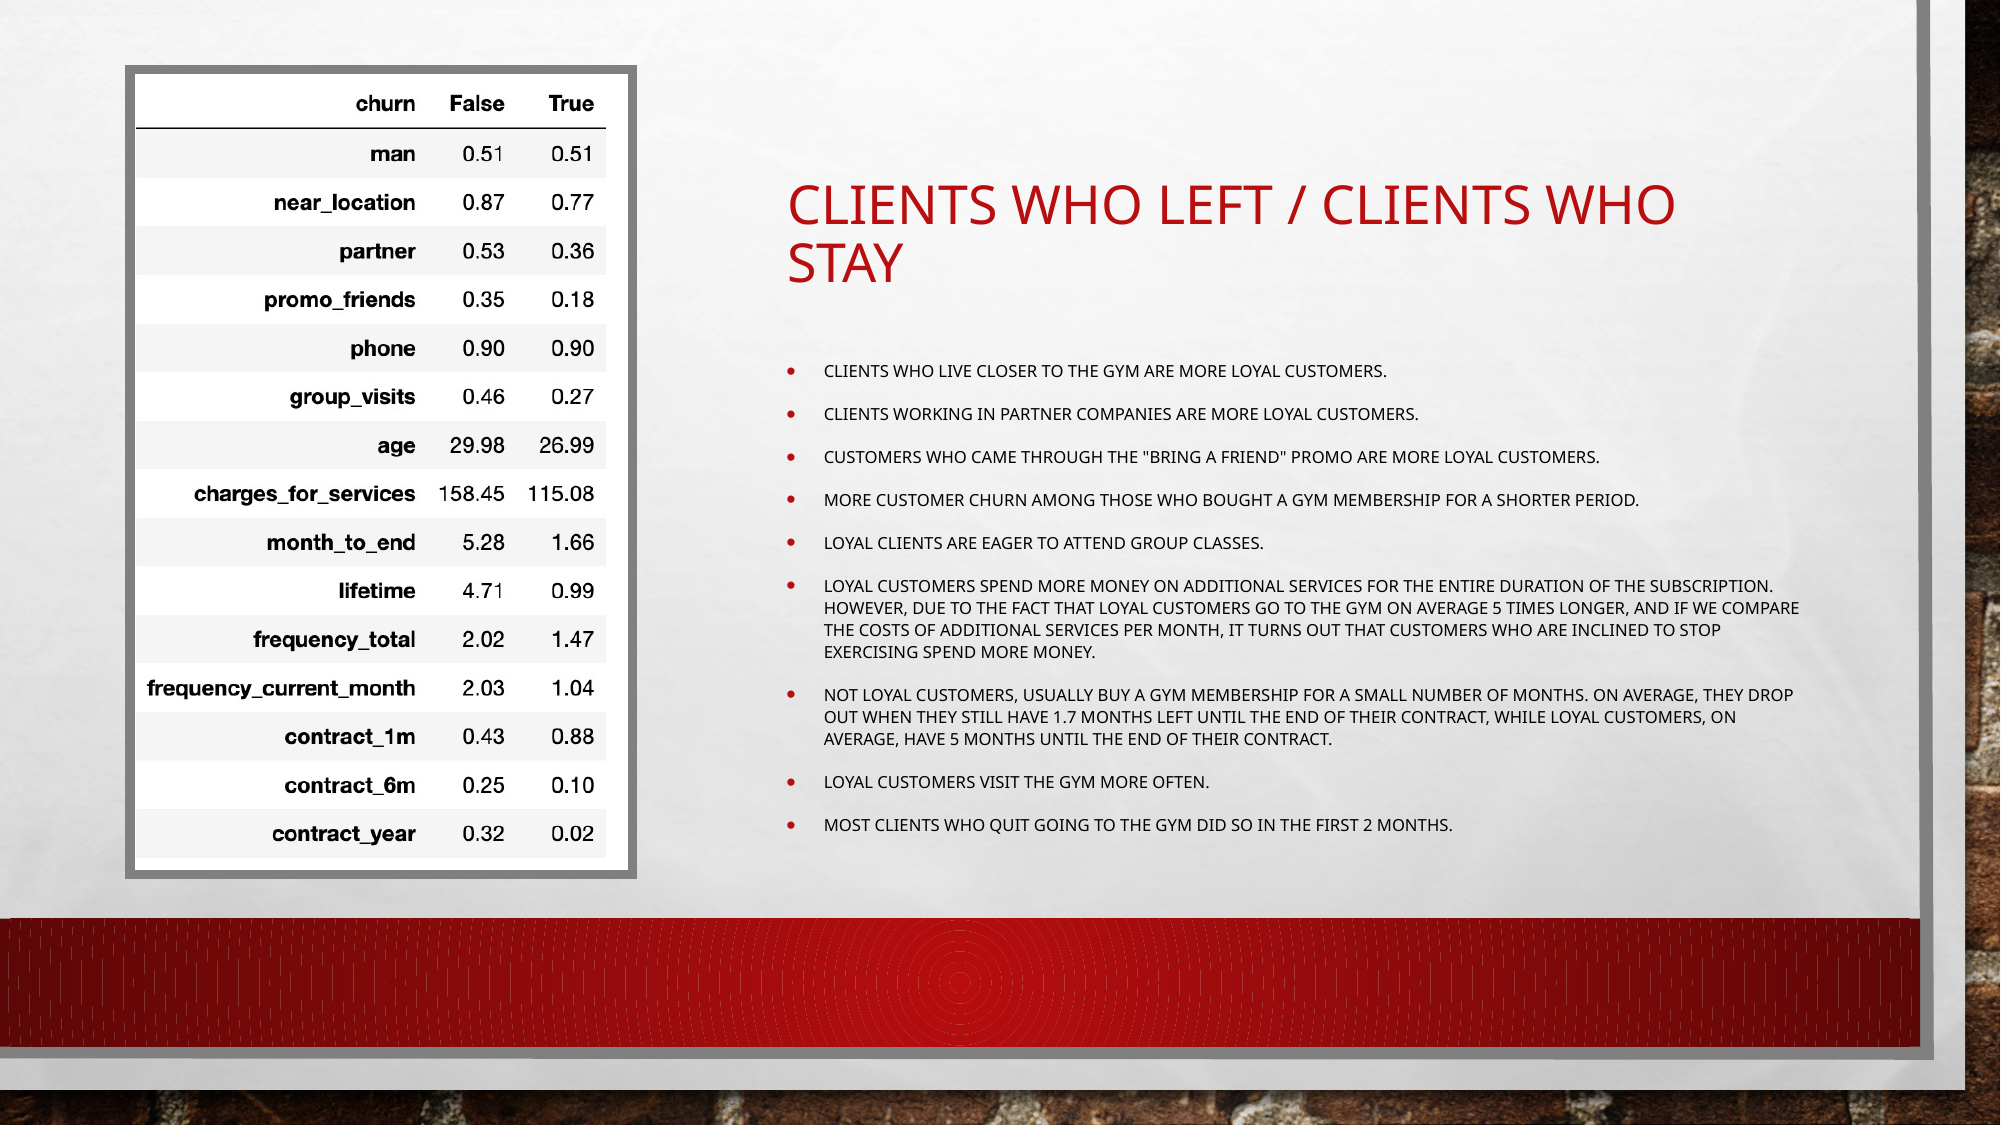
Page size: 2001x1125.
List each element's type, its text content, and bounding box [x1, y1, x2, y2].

picture [0, 0, 2000, 1125]
title clients who left / clients who stay [772, 112, 1818, 302]
list Clients who live closer to the gym are more loyal customers. Clients working in partner companies are more loyal customers. Customers who came through the "bring a friend" promo are more loyal customers. More customer churn among those who bought a gym membership for a shorter period. Loyal clients are eager to attend group classes. Loyal customers spend more money on additional services for the entire duration of the subscription. However, due to the fact that loyal customers go to the gym on average 5 times longer, and if we compare the costs of additional services per month, it turns out that customers who are inclined to stop exercising spend more money. Not loyal customers, usually buy a gym membership for a small number of months. On average, they drop out when they still have 1.7 months left until the end of their contract, while loyal customers, on average, have 5 months until the end of their contract. Loyal customers visit the gym more often. Most clients who quit going to the gym did so in the first 2 months. [771, 351, 1818, 882]
picture [134, 73, 629, 870]
